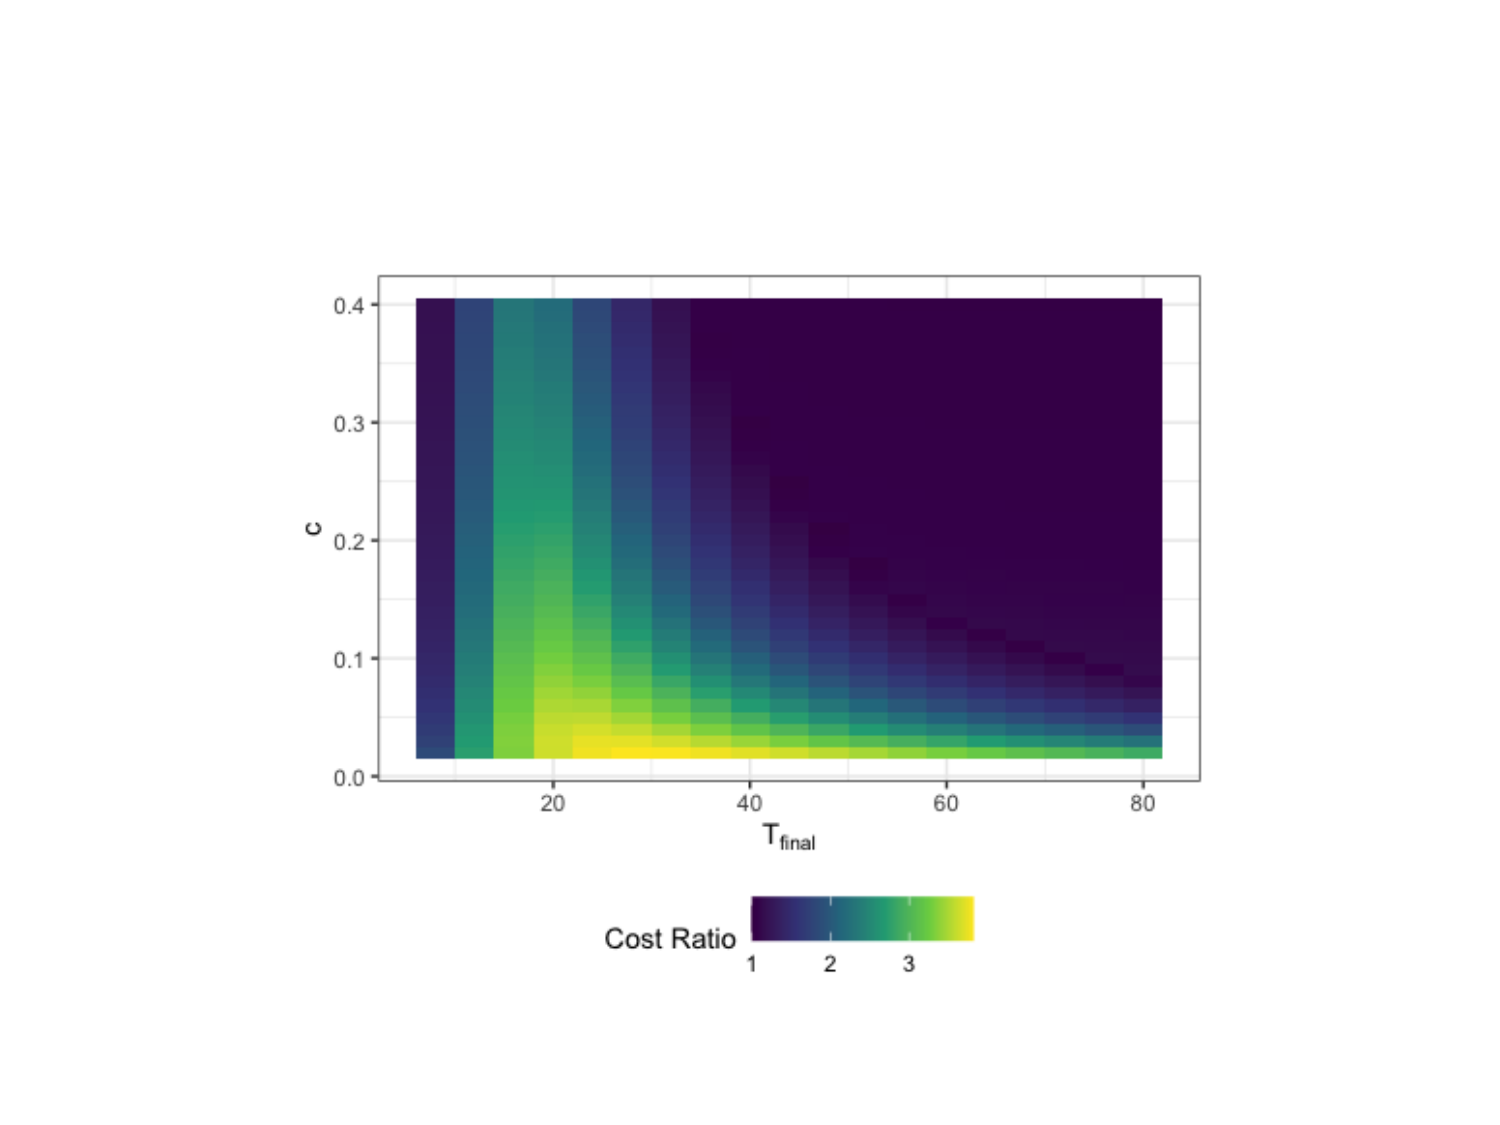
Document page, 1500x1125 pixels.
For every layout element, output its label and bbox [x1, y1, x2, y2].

picture [287, 262, 1215, 1005]
